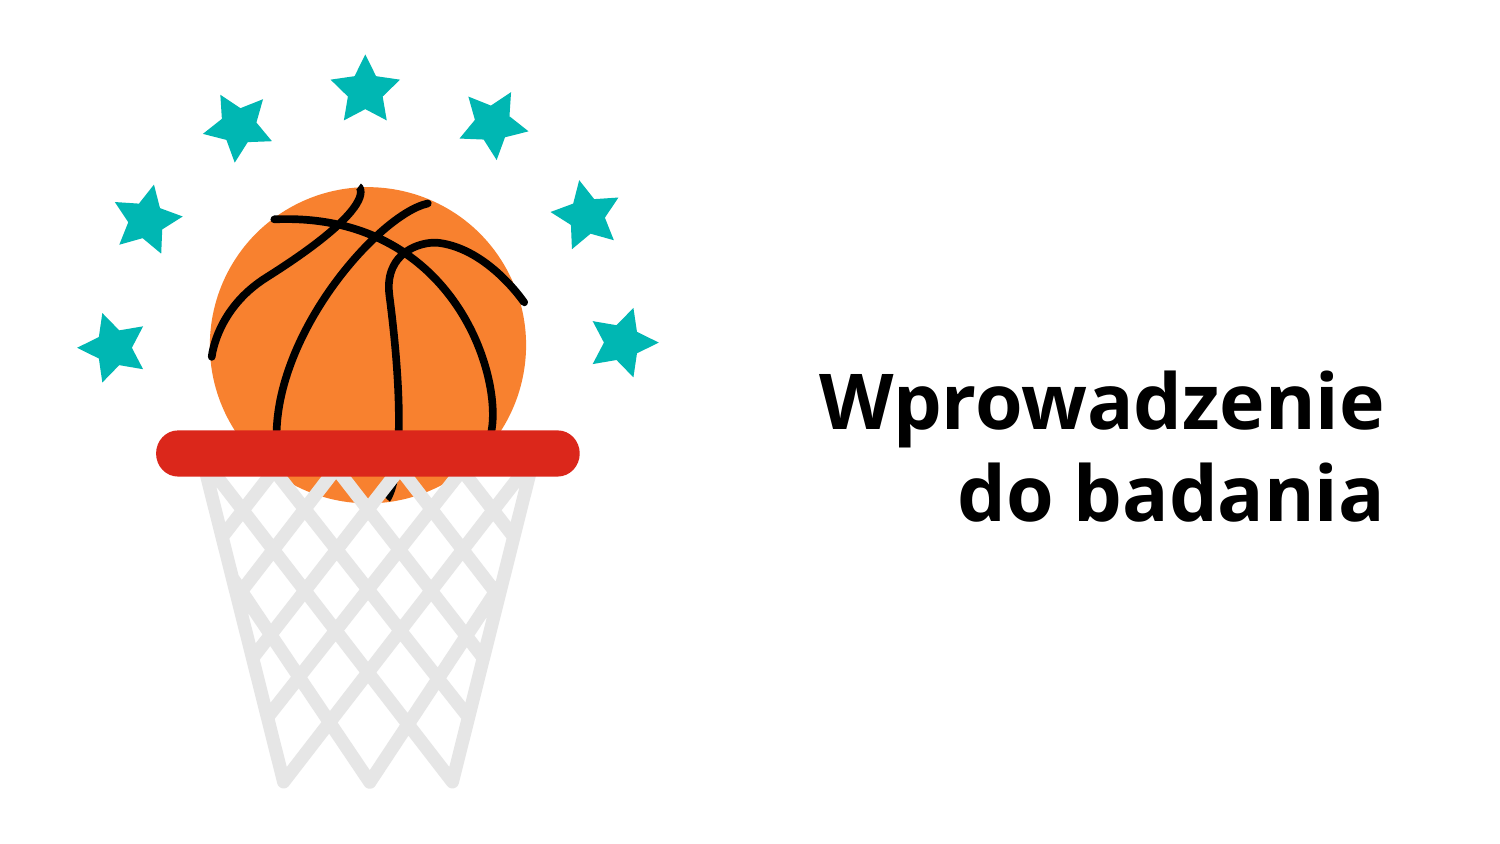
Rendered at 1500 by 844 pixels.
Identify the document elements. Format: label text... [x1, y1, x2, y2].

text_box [76, 54, 659, 789]
title Wprowadzenie do badania [733, 310, 1401, 580]
